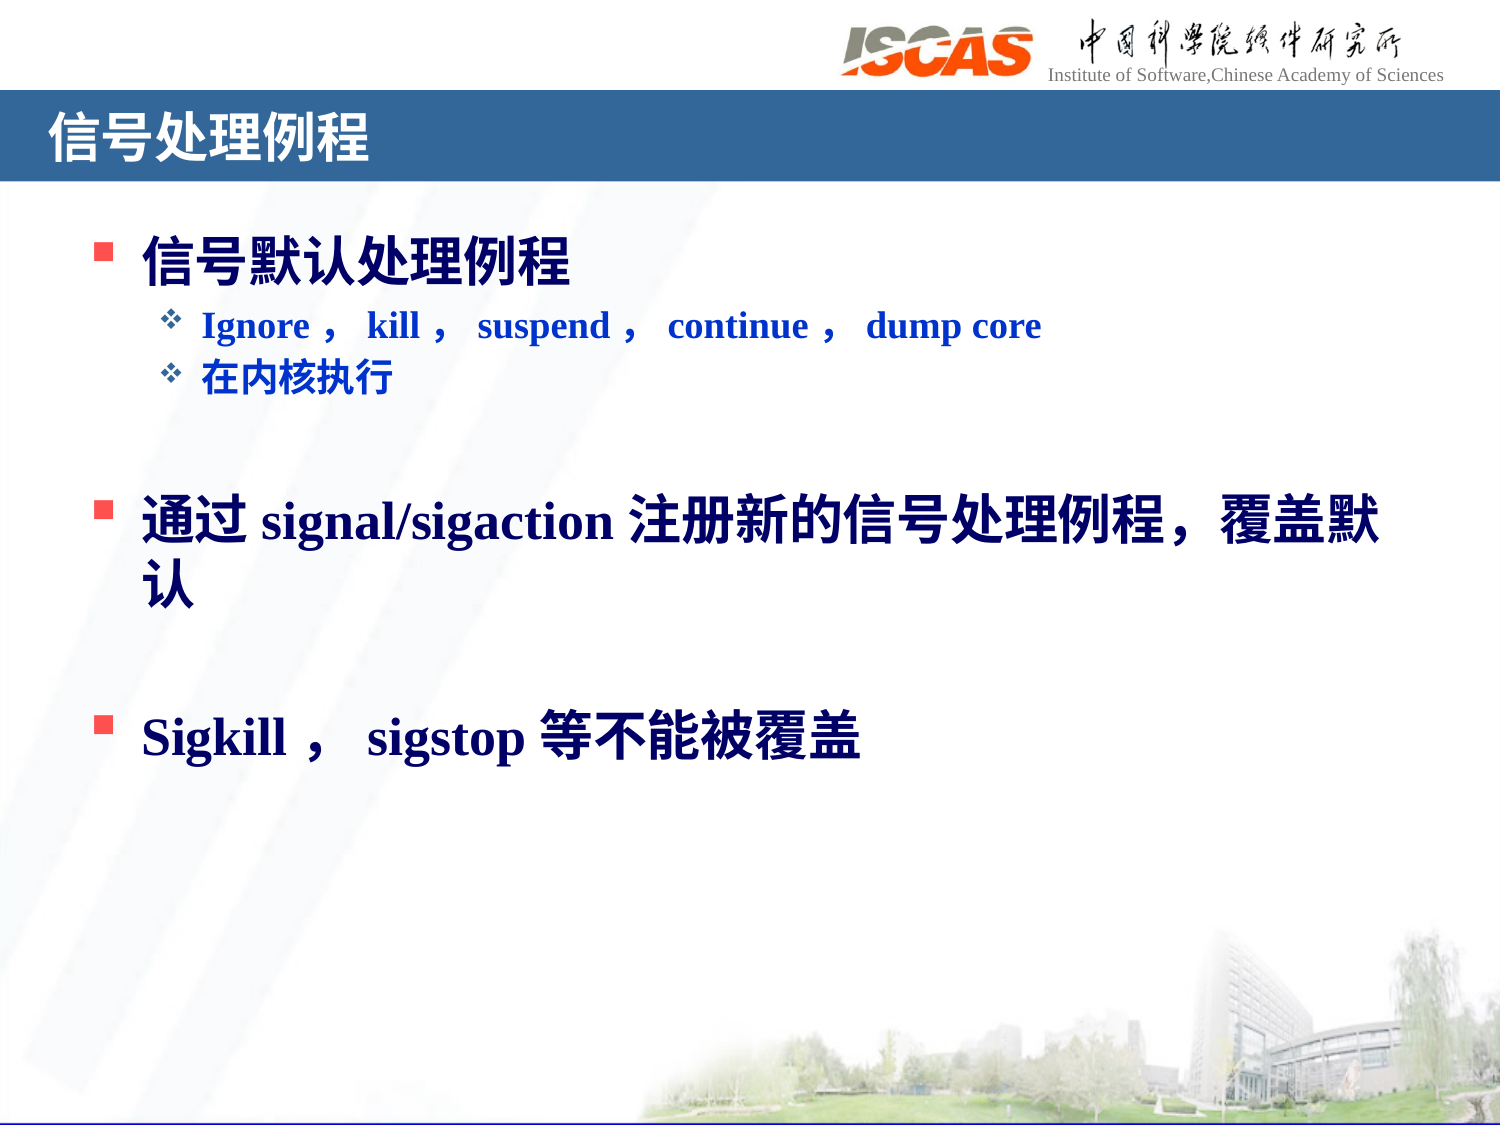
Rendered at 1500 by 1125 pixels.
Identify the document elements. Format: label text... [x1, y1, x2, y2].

picture [0, 182, 1500, 1125]
picture [1077, 15, 1402, 71]
picture [837, 18, 1045, 87]
title 信号处理例程 [0, 89, 1500, 182]
list 信号默认处理例程 Ignore，kill，suspend，continue，dump core 在内核执行 通过signal/sigaction注册新的信号处理例程，覆盖默认 Sigkill，sigstop等不能被覆盖 [73, 219, 1427, 1024]
